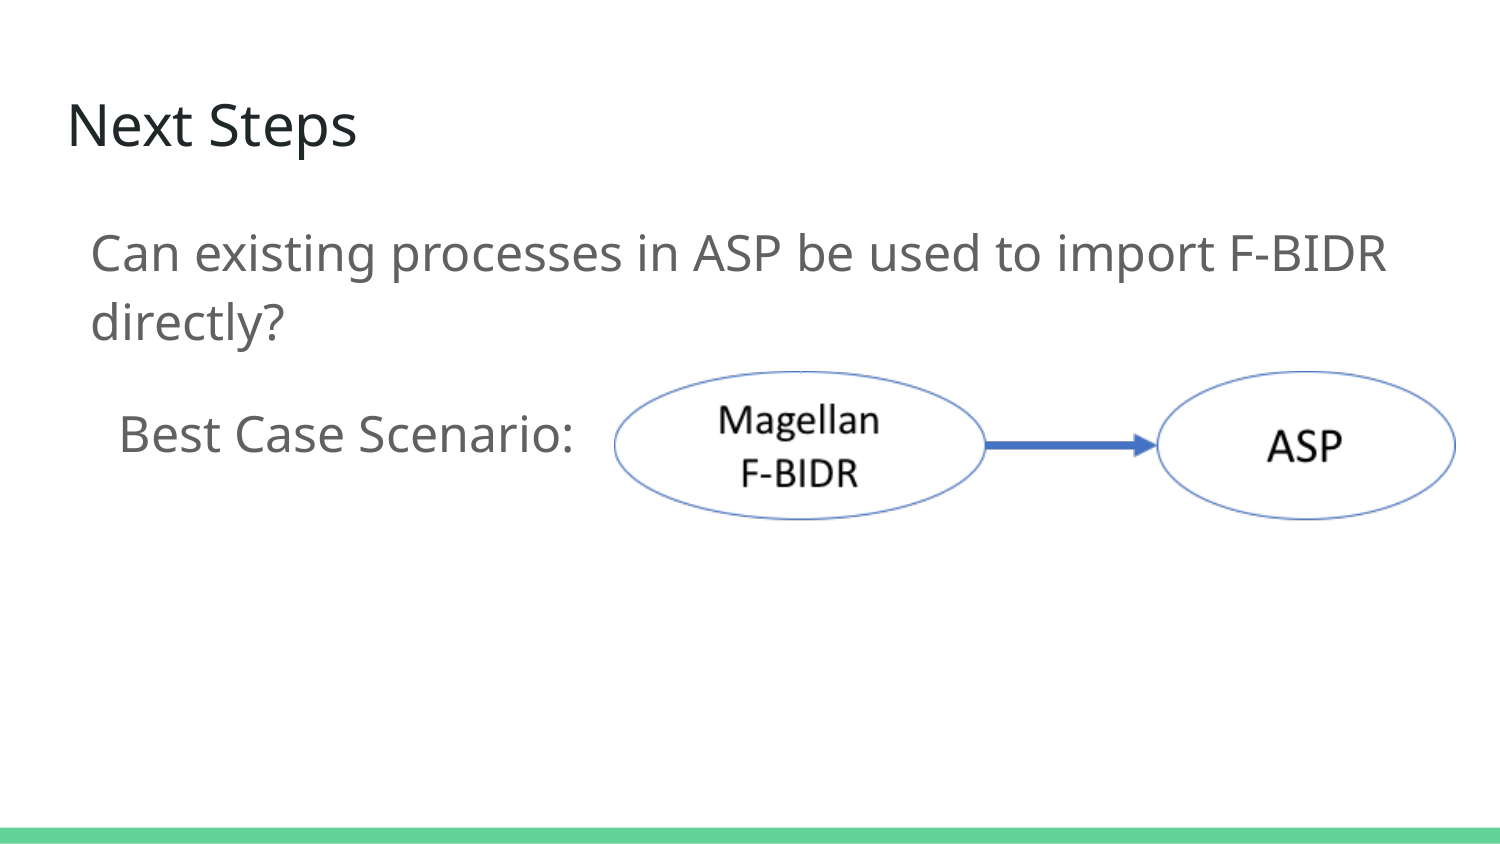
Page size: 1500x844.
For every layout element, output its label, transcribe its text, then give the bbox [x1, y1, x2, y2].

title Next Steps [51, 72, 1449, 167]
list Can existing processes in ASP be used to import F-BIDR directly? [75, 197, 1474, 372]
text_box Best Case Scenario: [103, 378, 609, 473]
picture [614, 371, 1456, 526]
